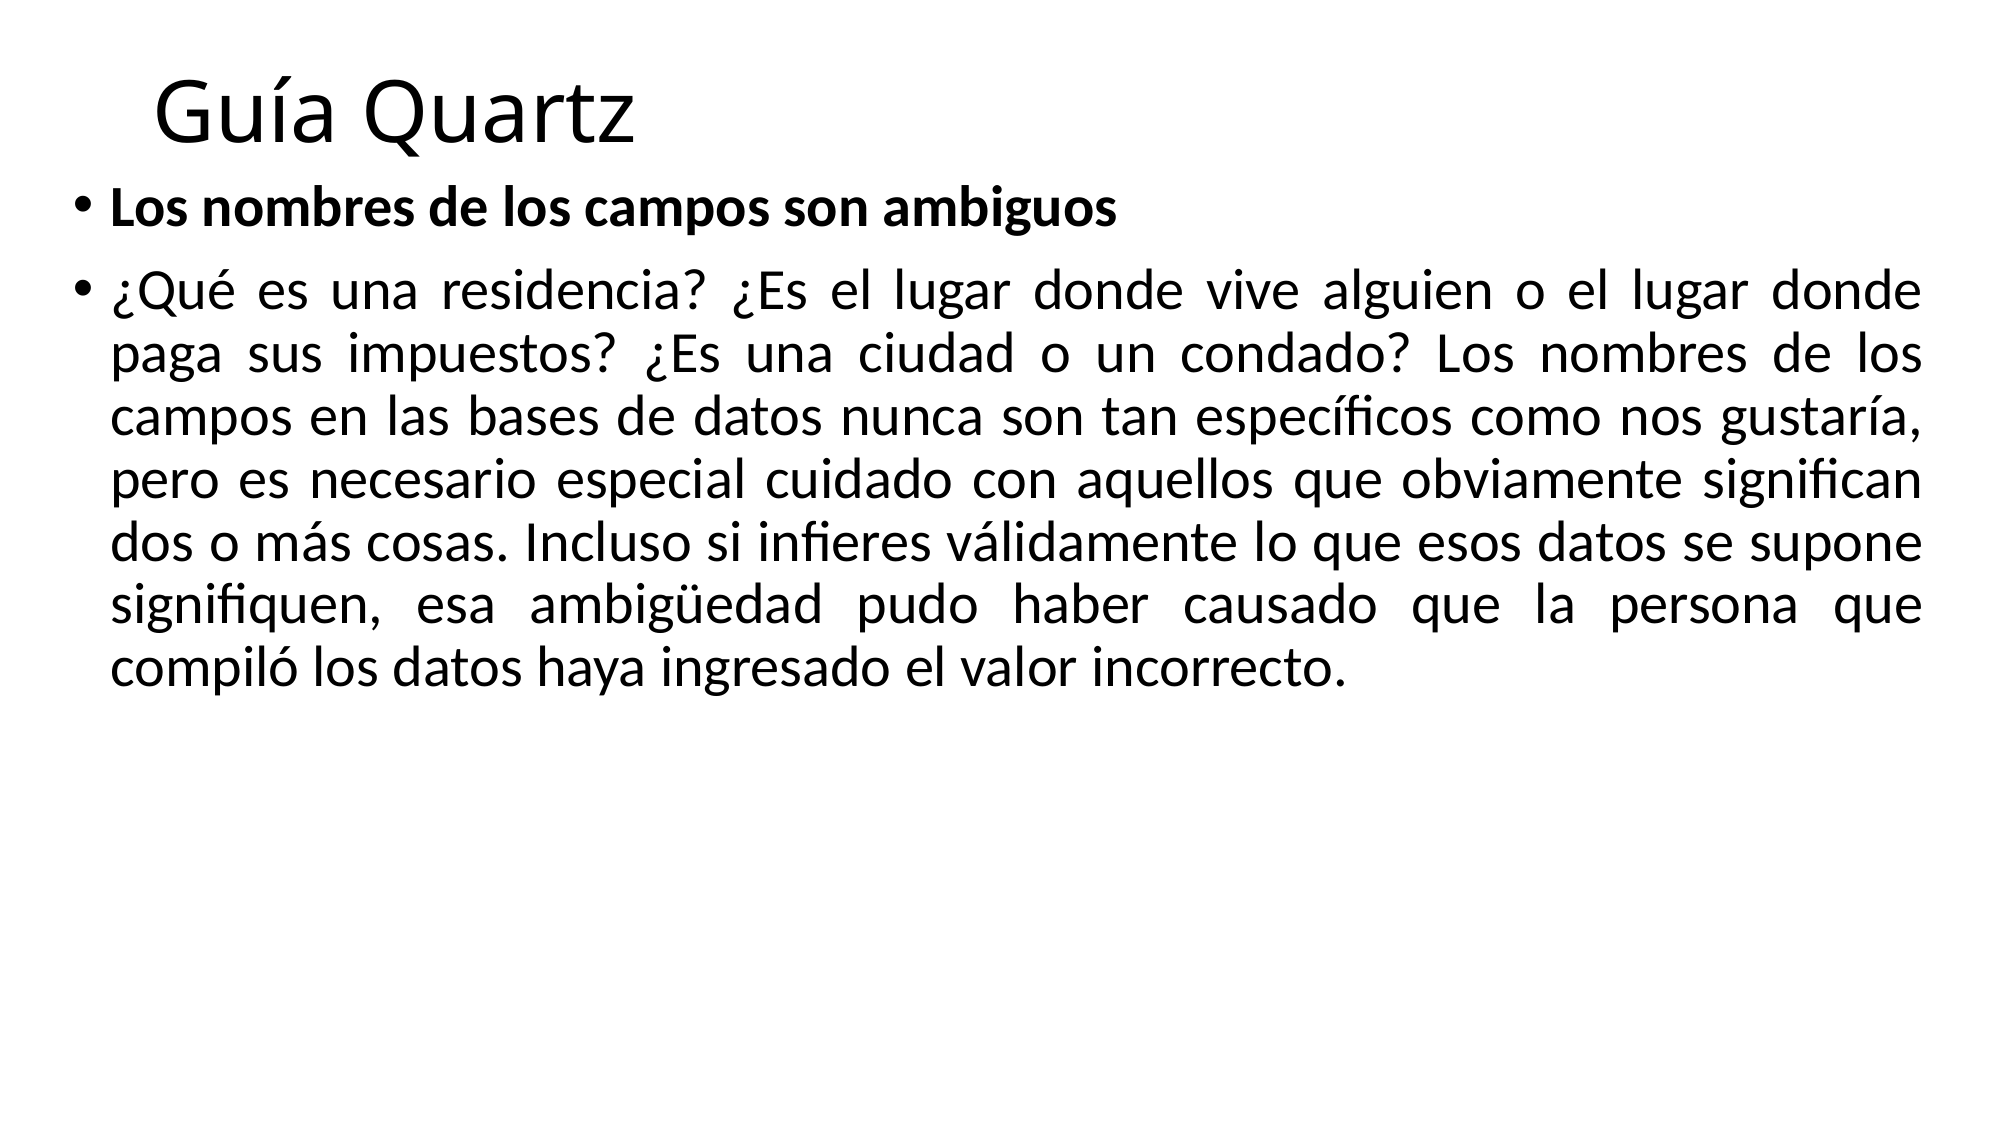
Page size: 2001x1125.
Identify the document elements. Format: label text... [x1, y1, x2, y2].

list Los nombres de los campos son ambiguos ¿Qué es una residencia? ¿Es el lugar donde vive alguien o el lugar donde paga sus impuestos? ¿Es una ciudad o un condado? Los nombres de los campos en las bases de datos nunca son tan específicos como nos gustaría, pero es necesario especial cuidado con aquellos que obviamente significan dos o más cosas. Incluso si infieres válidamente lo que esos datos se supone signifiquen, esa ambigüedad pudo haber causado que la persona que compiló los datos haya ingresado el valor incorrecto. [57, 168, 1940, 1077]
title Guía Quartz [137, 59, 1863, 168]
